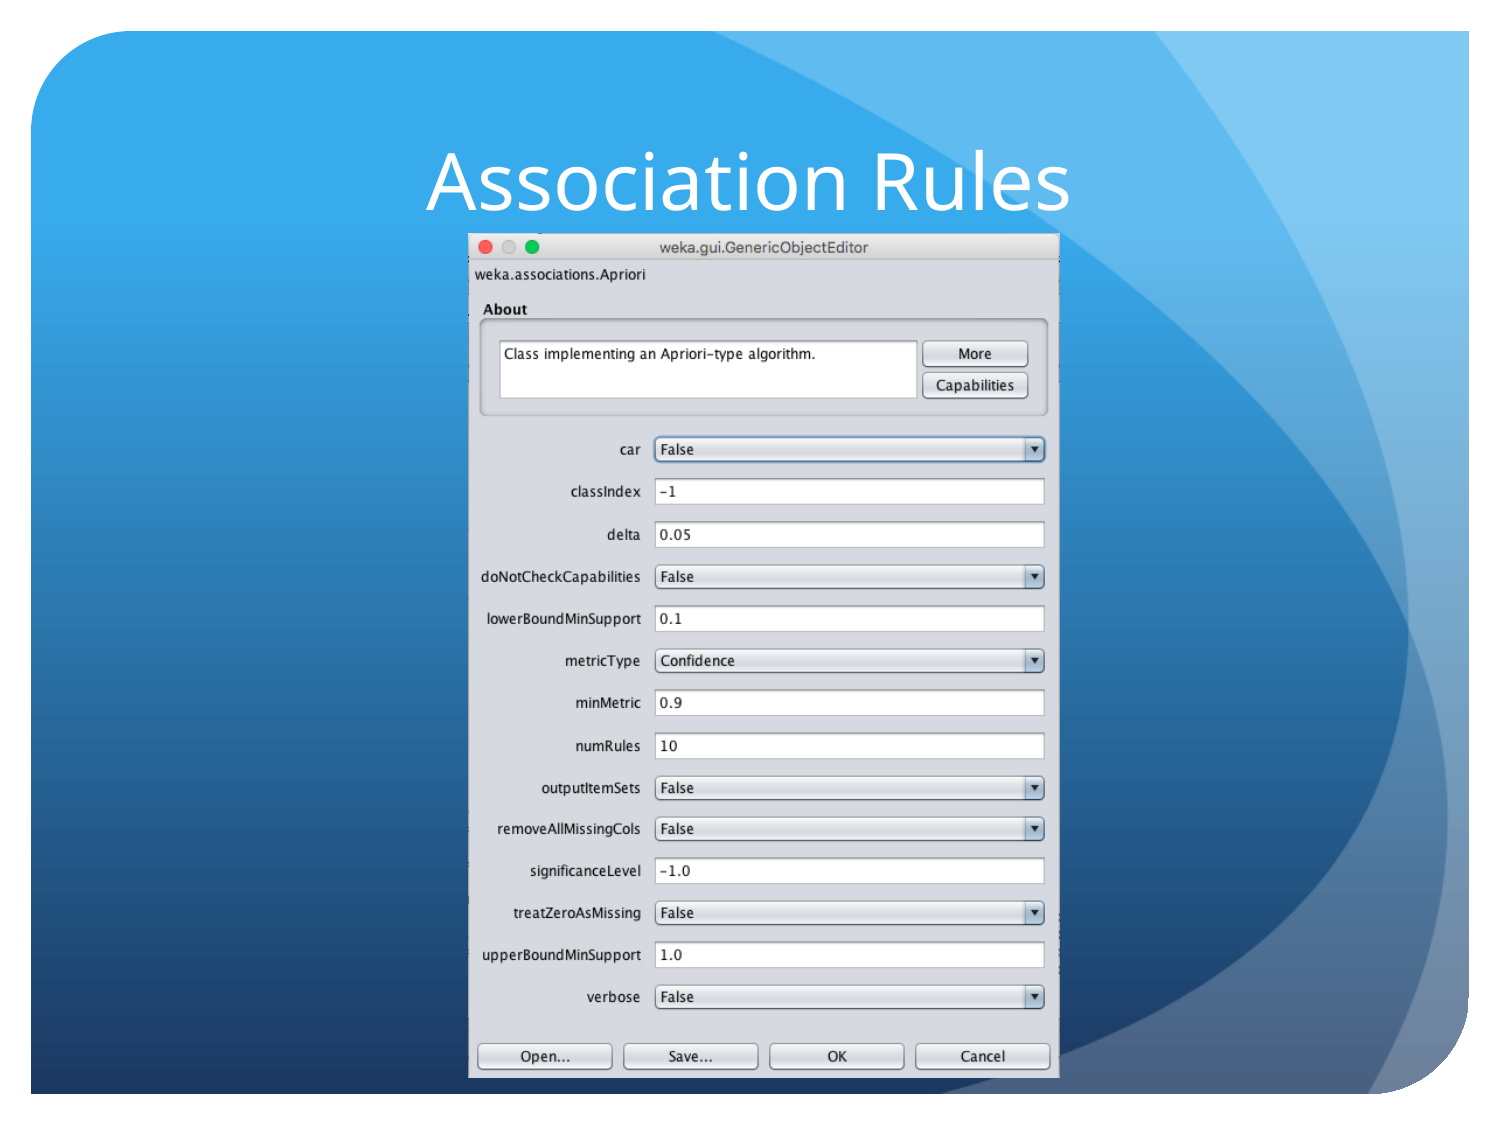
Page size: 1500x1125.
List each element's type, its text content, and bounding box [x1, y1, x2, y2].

picture [24, 30, 1473, 1094]
title Association Rules [127, 62, 1372, 234]
